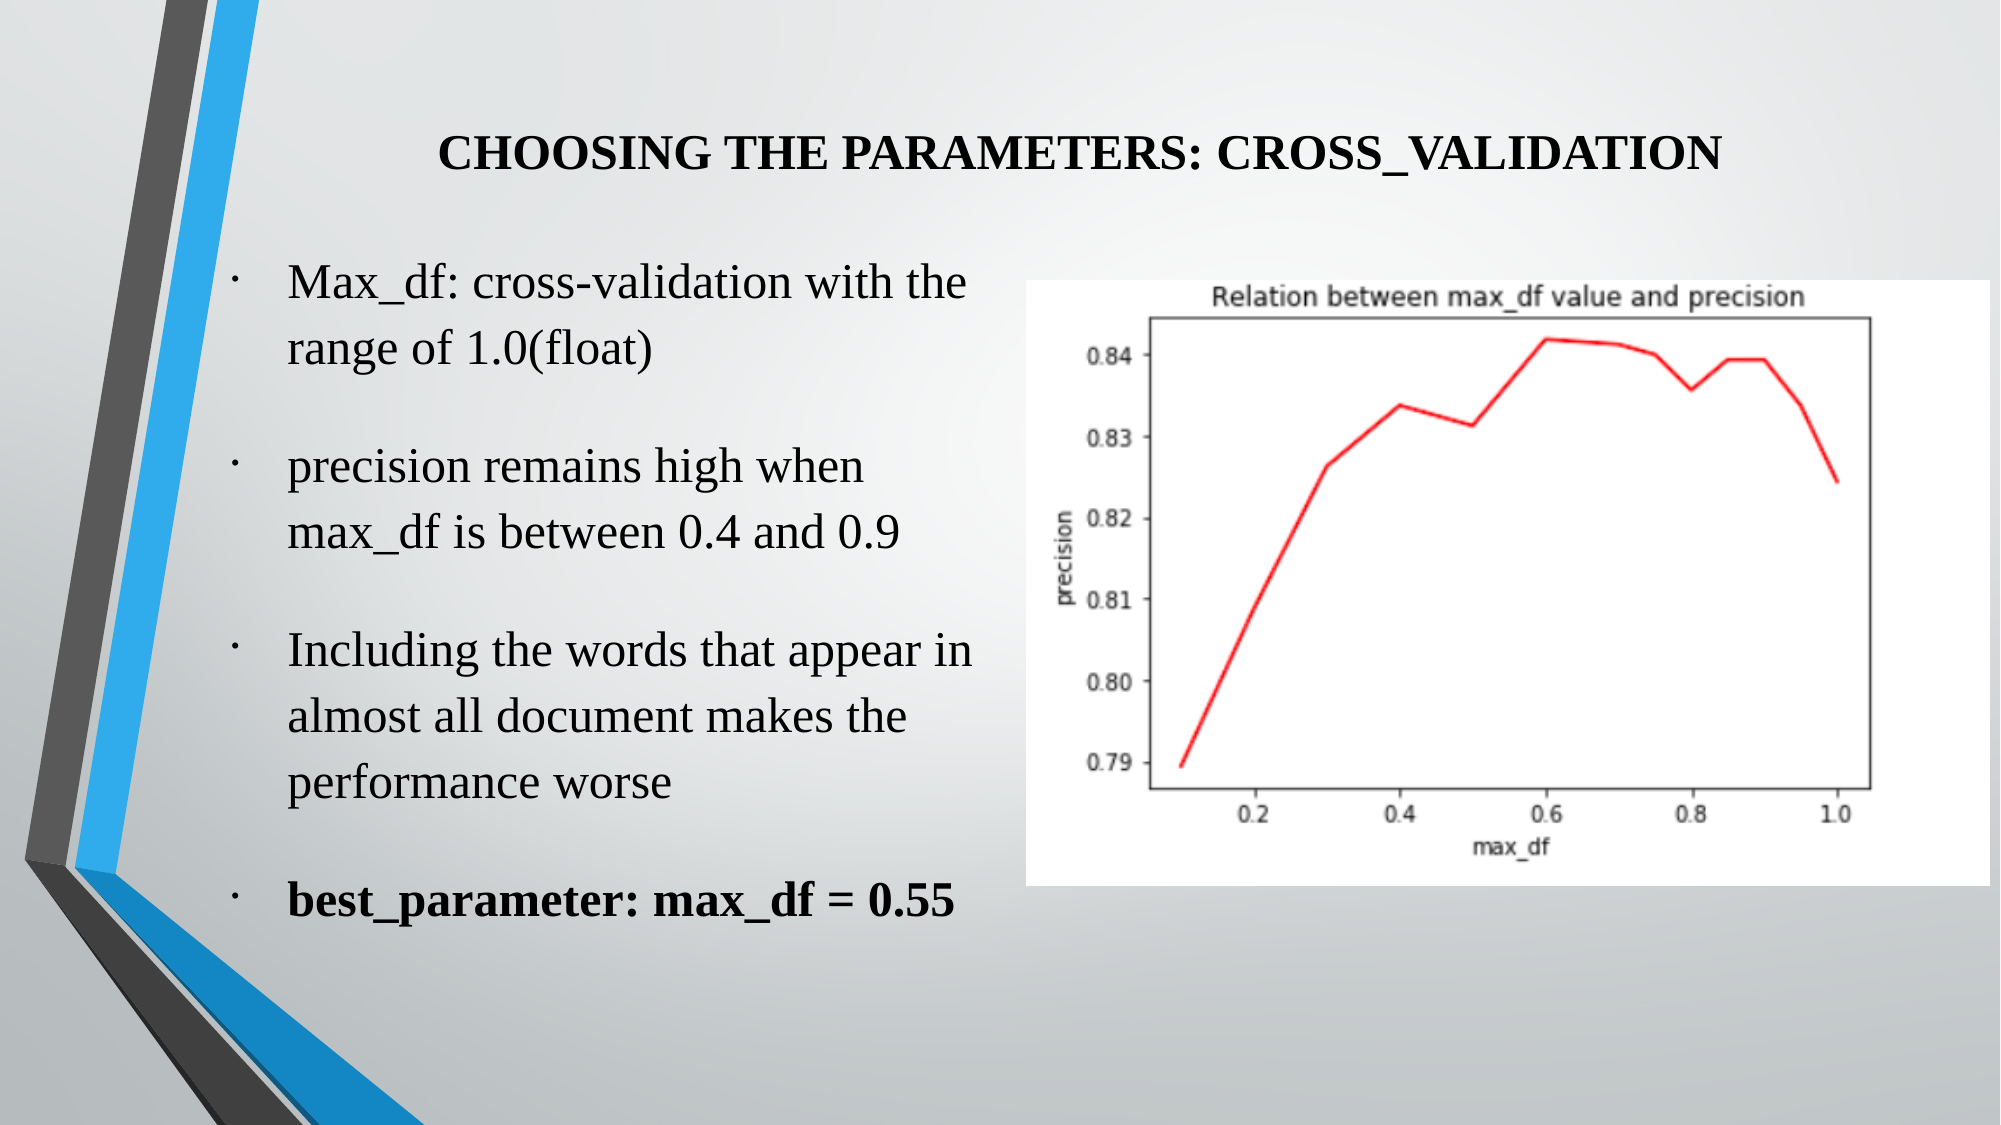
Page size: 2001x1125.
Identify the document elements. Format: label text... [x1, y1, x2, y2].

text_box CHOOSING THE PARAMETERS: CROSS_VALIDATION [429, 112, 1731, 187]
picture [1026, 280, 1991, 886]
text_box Max_df: cross-validation with the range of 1.0(float) precision remains high when max_df is between 0.4 and 0.9 Including the words that appear in almost all document makes the performance worse best_parameter: max_df = 0.55 [216, 234, 1000, 974]
